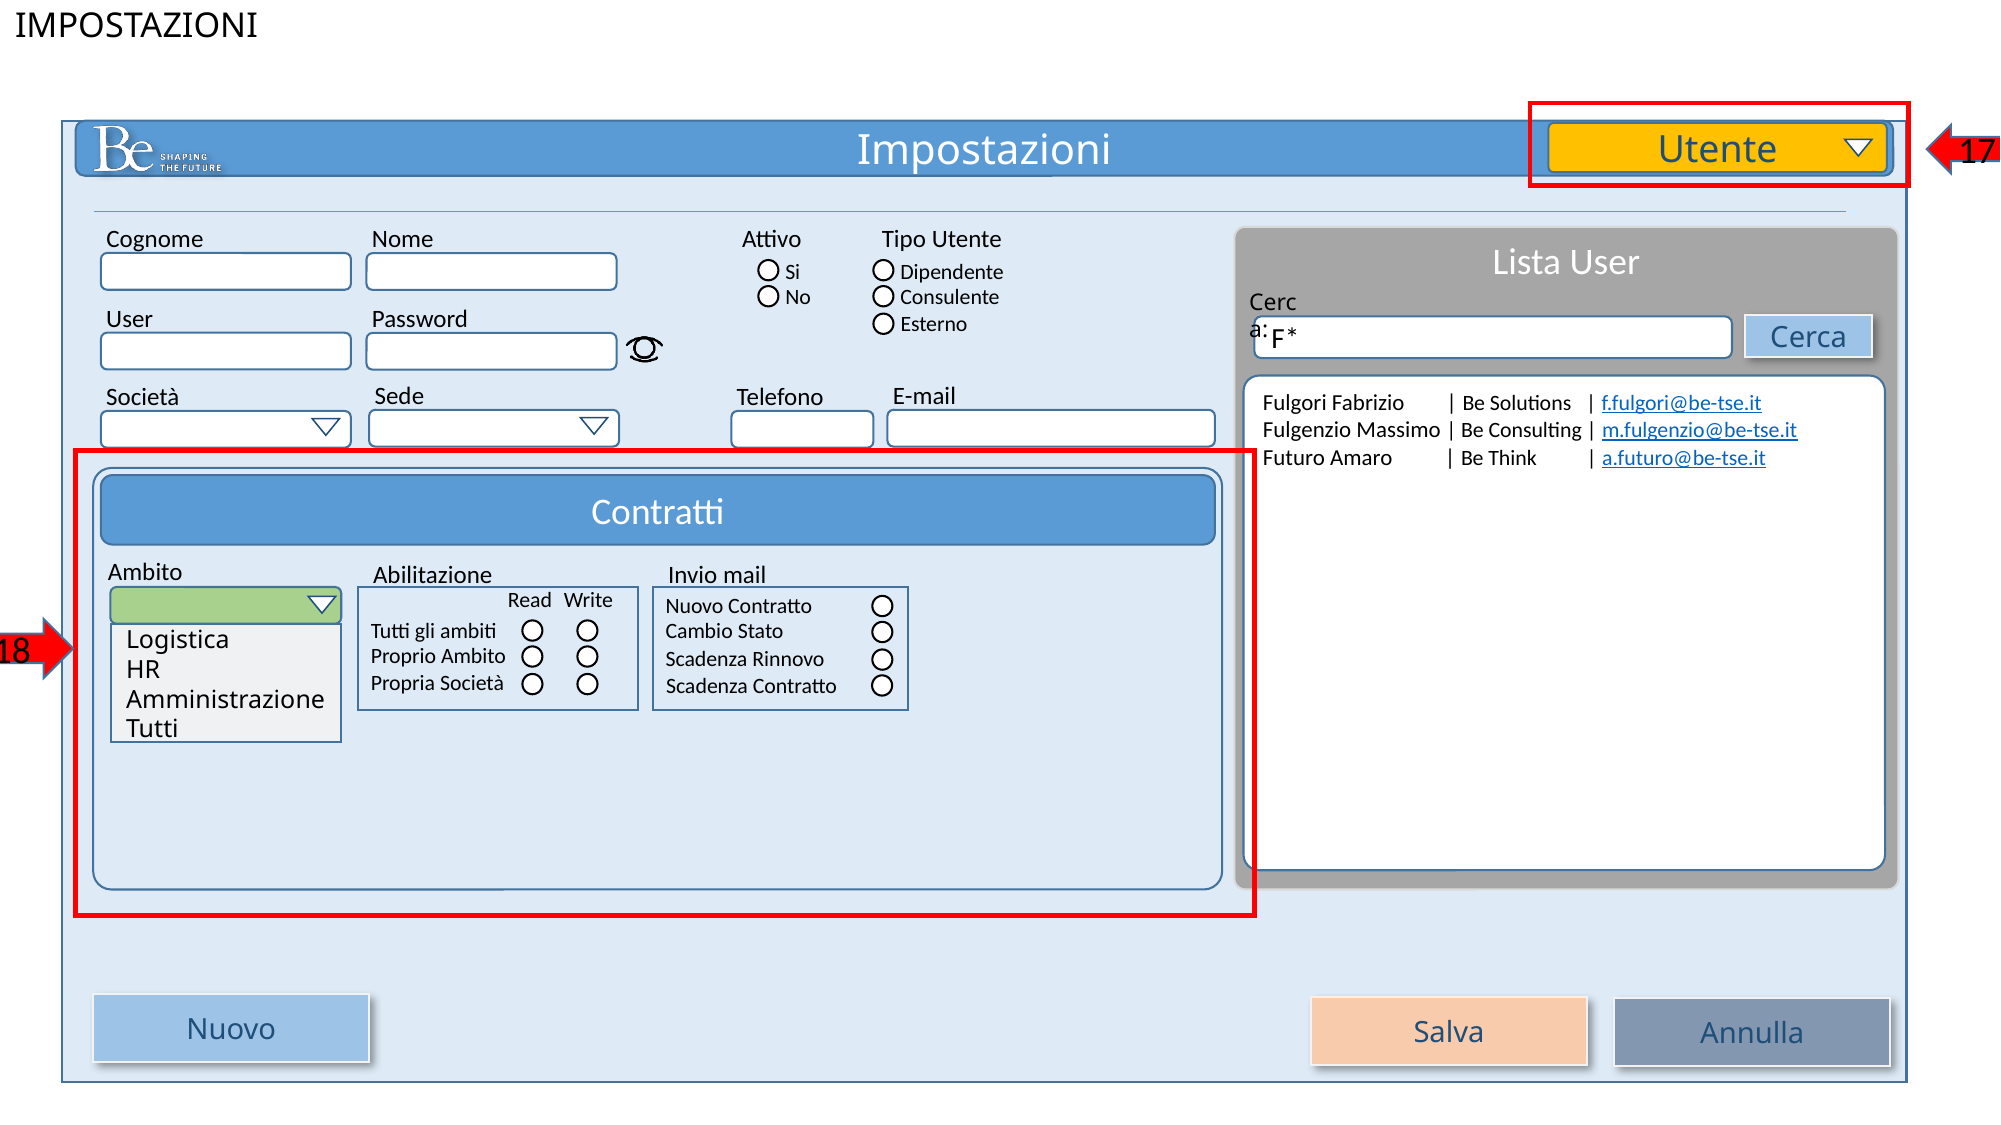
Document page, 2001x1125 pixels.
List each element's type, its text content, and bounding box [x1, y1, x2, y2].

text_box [359, 372, 620, 447]
text_box [1529, 102, 1909, 186]
picture [623, 328, 665, 370]
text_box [91, 215, 351, 290]
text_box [91, 373, 351, 448]
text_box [357, 295, 617, 370]
text_box 18 [0, 616, 62, 681]
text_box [577, 620, 598, 695]
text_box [878, 372, 1215, 447]
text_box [62, 120, 1907, 1083]
text_box 17 [1925, 122, 2000, 176]
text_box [357, 215, 617, 290]
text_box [91, 294, 351, 370]
picture [91, 124, 223, 174]
title IMPOSTAZIONI [0, 0, 637, 53]
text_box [93, 547, 342, 742]
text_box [1234, 226, 1899, 890]
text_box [872, 595, 893, 670]
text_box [721, 373, 874, 448]
